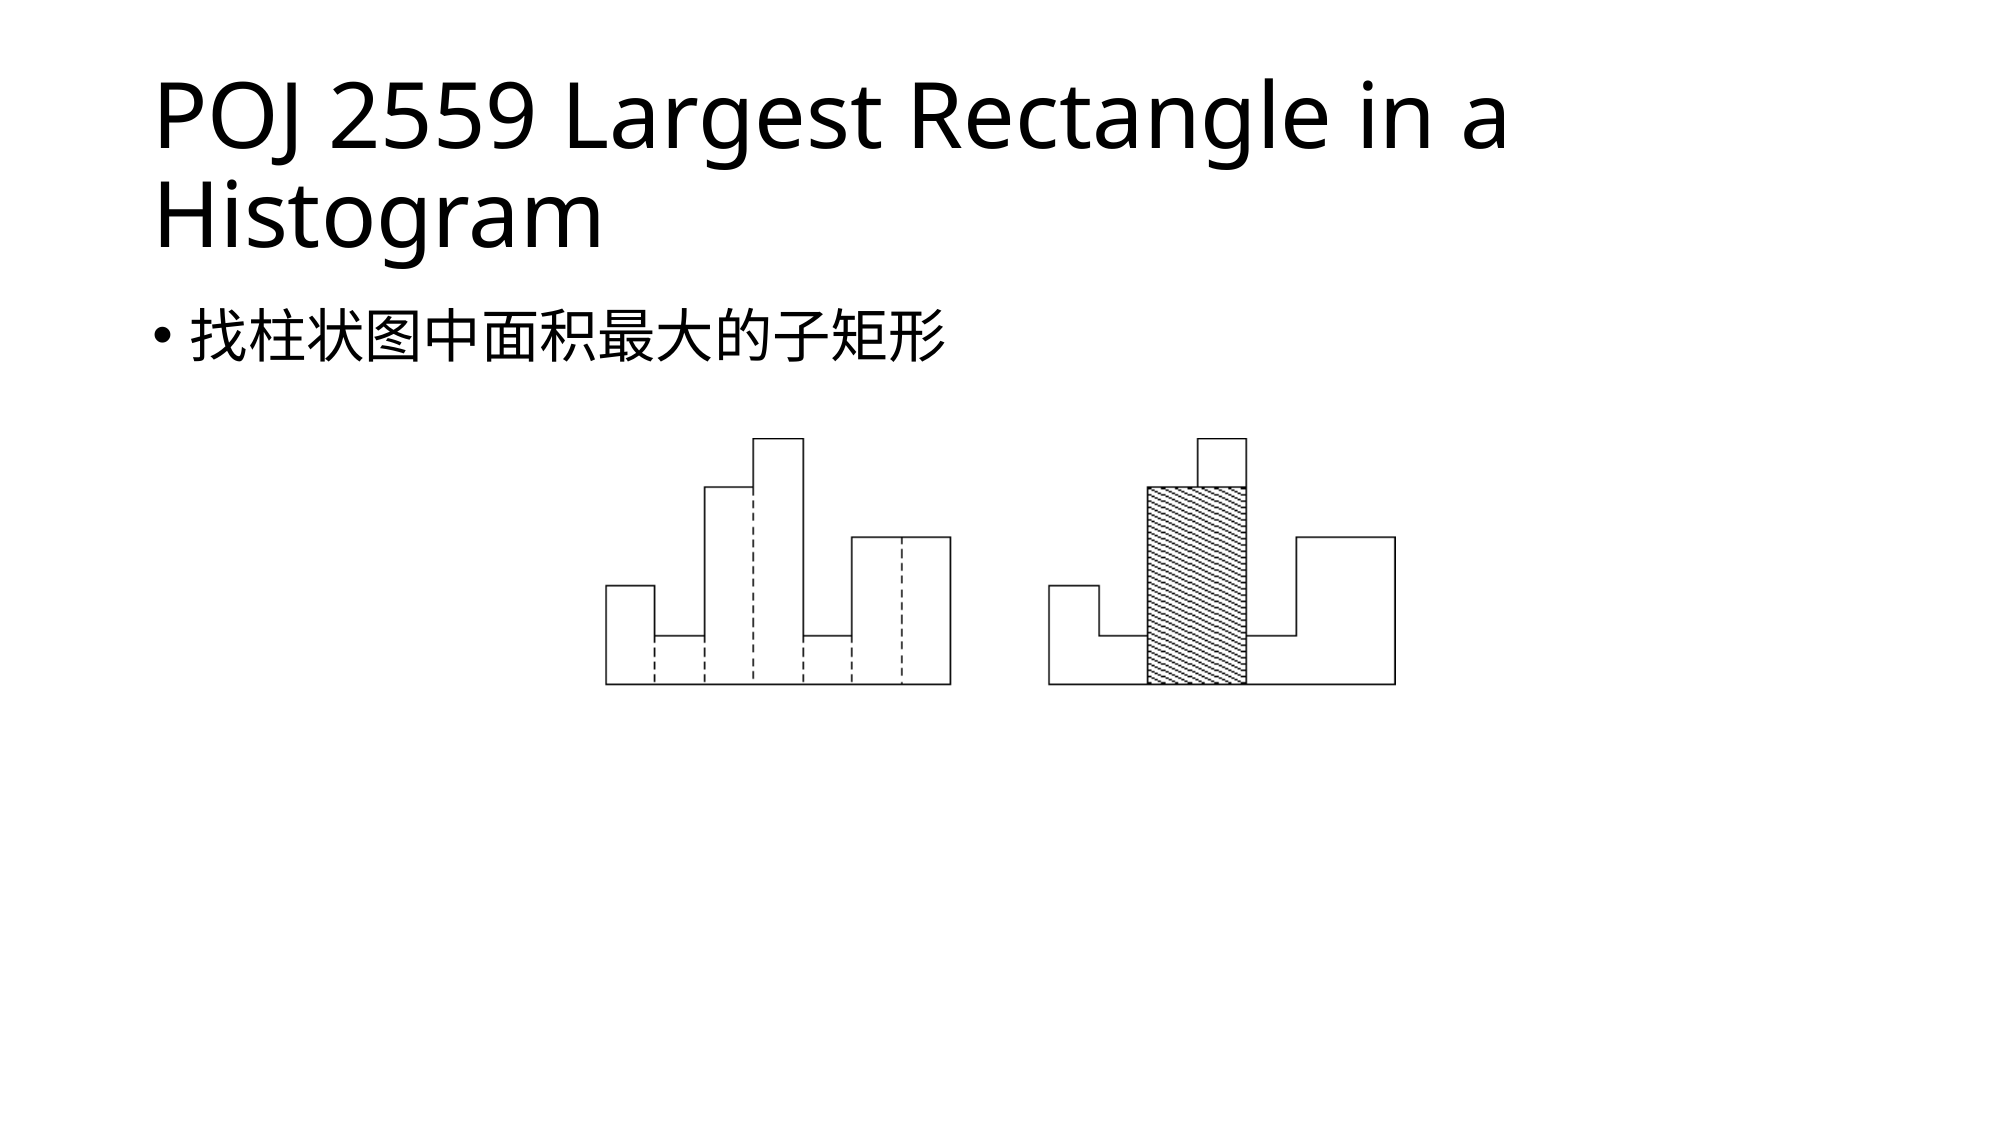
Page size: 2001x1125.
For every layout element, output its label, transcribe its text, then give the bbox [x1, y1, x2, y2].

title POJ 2559 Largest Rectangle in a Histogram [137, 59, 1863, 278]
list 找柱状图中面积最大的子矩形 [137, 299, 1863, 1014]
picture [604, 438, 1396, 687]
